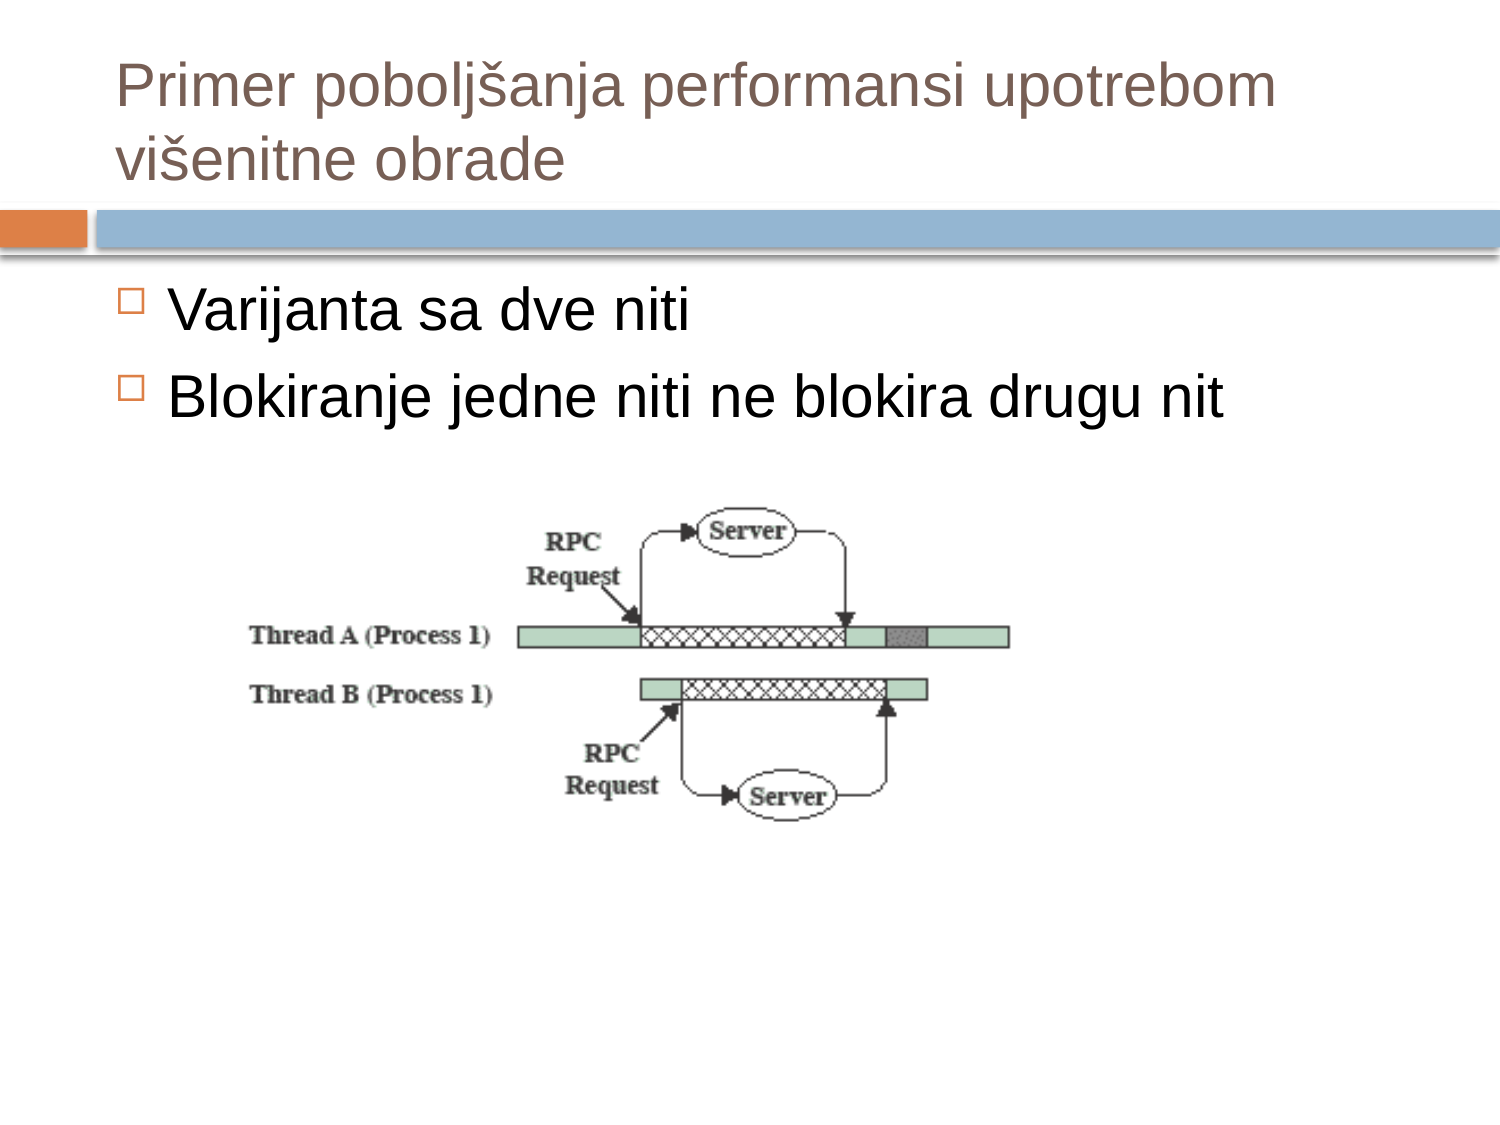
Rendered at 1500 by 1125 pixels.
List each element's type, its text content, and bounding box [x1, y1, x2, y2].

picture [224, 499, 1199, 862]
list Varijanta sa dve niti Blokiranje jedne niti ne blokira drugu nit [100, 262, 1438, 463]
title Primer poboljšanja performansi upotrebom višenitne obrade [100, 37, 1438, 200]
